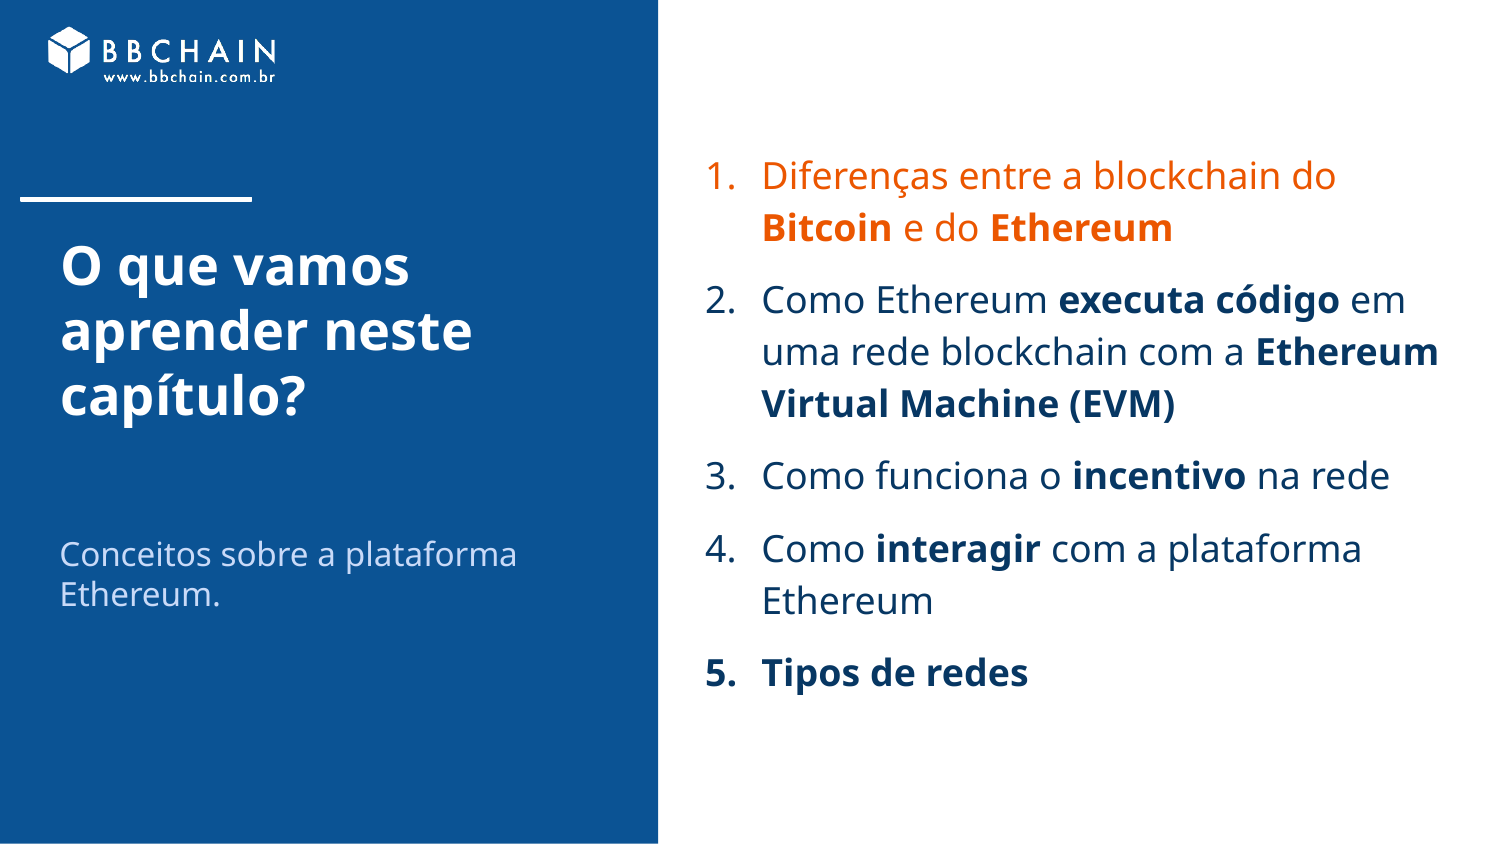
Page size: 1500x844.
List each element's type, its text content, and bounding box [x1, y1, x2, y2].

picture [48, 26, 275, 82]
title O que vamos aprender neste capítulo? [45, 216, 610, 494]
title Diferenças entre a blockchain do Bitcoin e do Ethereum Como Ethereum executa código em uma rede blockchain com a Ethereum Virtual Machine (EVM) Como funciona o incentivo na rede Como interagir com a plataforma Ethereum Tipos de redes [671, 9, 1476, 831]
subtitle Conceitos sobre a plataforma Ethereum. [44, 518, 609, 816]
